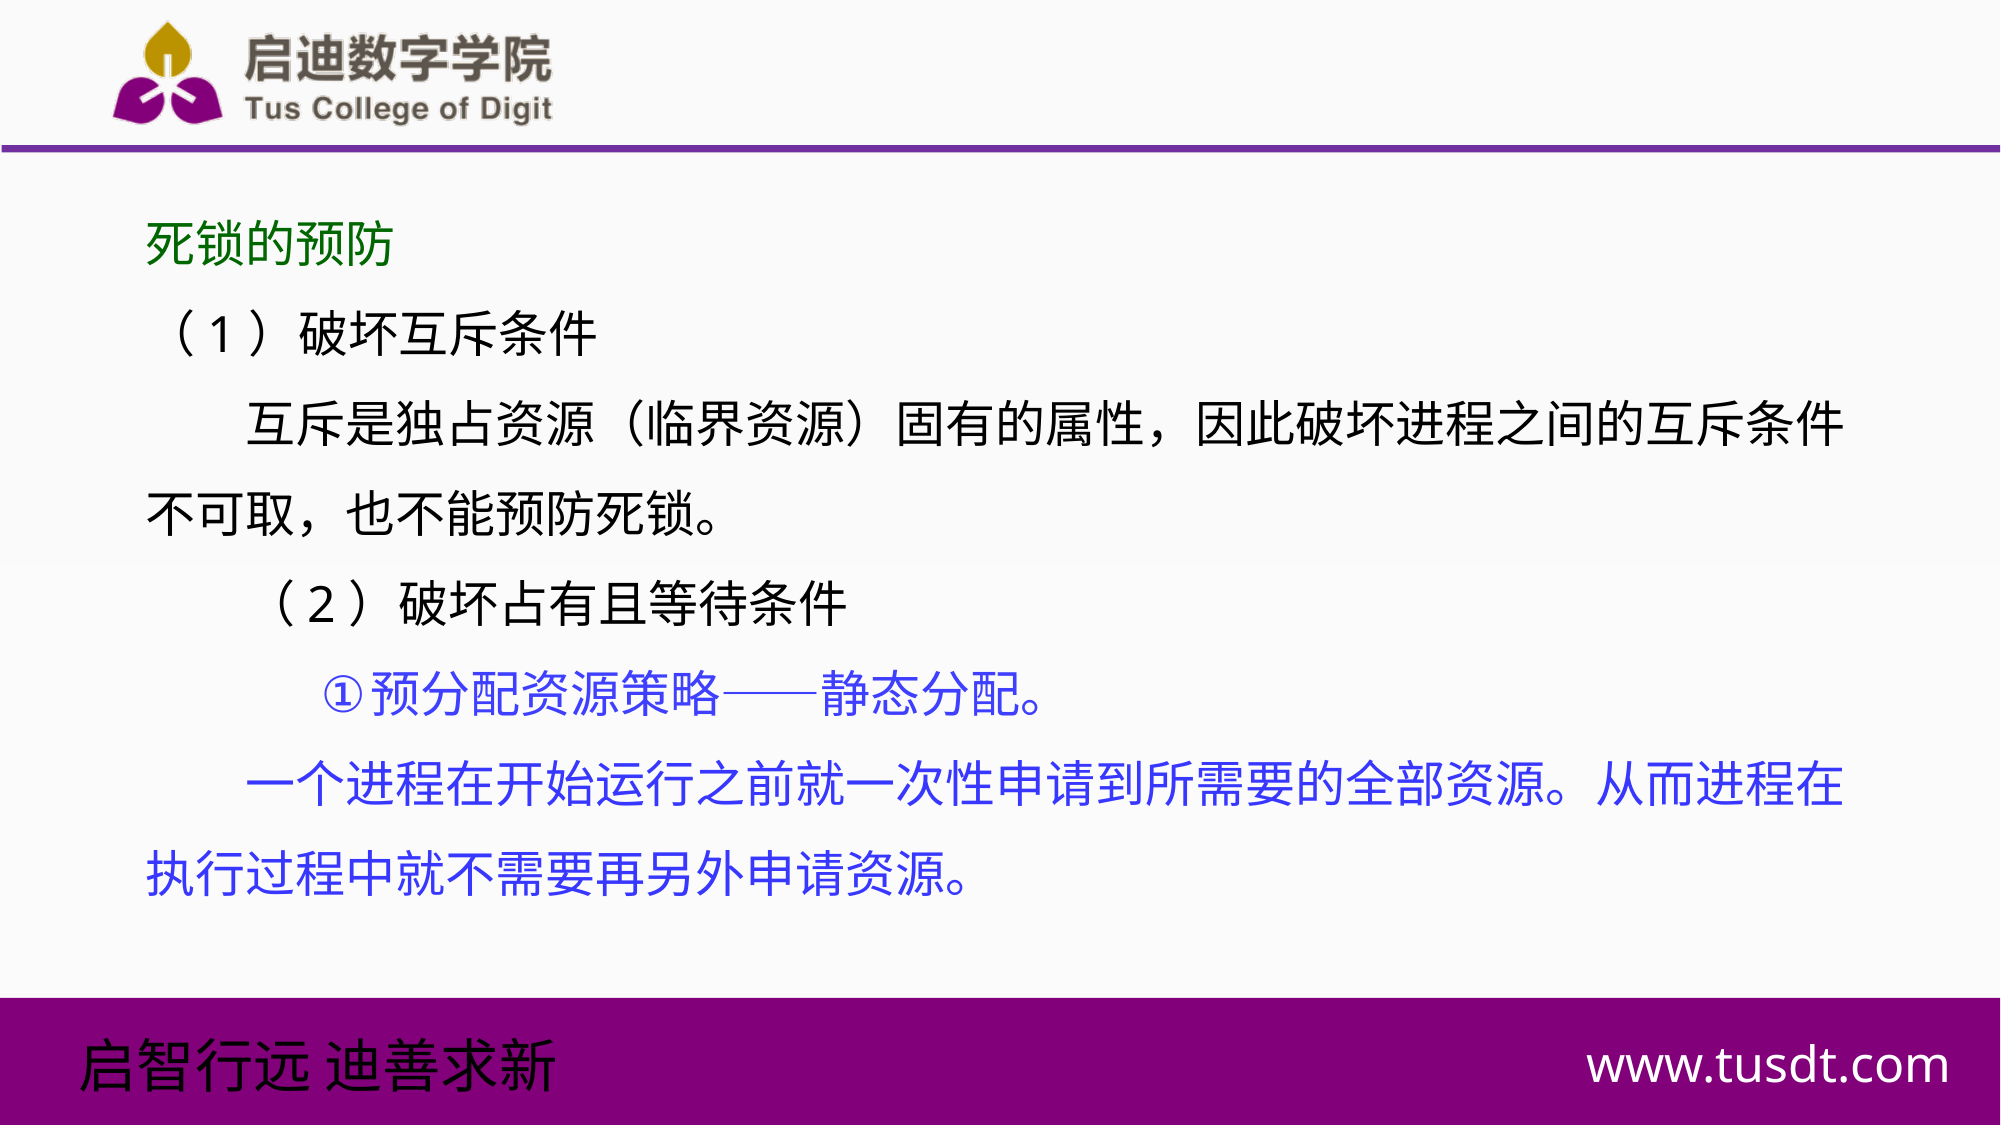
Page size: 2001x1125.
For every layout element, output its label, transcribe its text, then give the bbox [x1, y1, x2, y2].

text_box 死锁的预防 （1）破坏互斥条件 互斥是独占资源（临界资源）固有的属性，因此破坏进程之间的互斥条件不可取，也不能预防死锁。 （2）破坏占有且等待条件 预分配资源策略——静态分配。 一个进程在开始运行之前就一次性申请到所需要的全部资源。从而进程在执行过程中就不需要再另外申请资源。 [130, 175, 1893, 911]
picture [106, 11, 562, 134]
